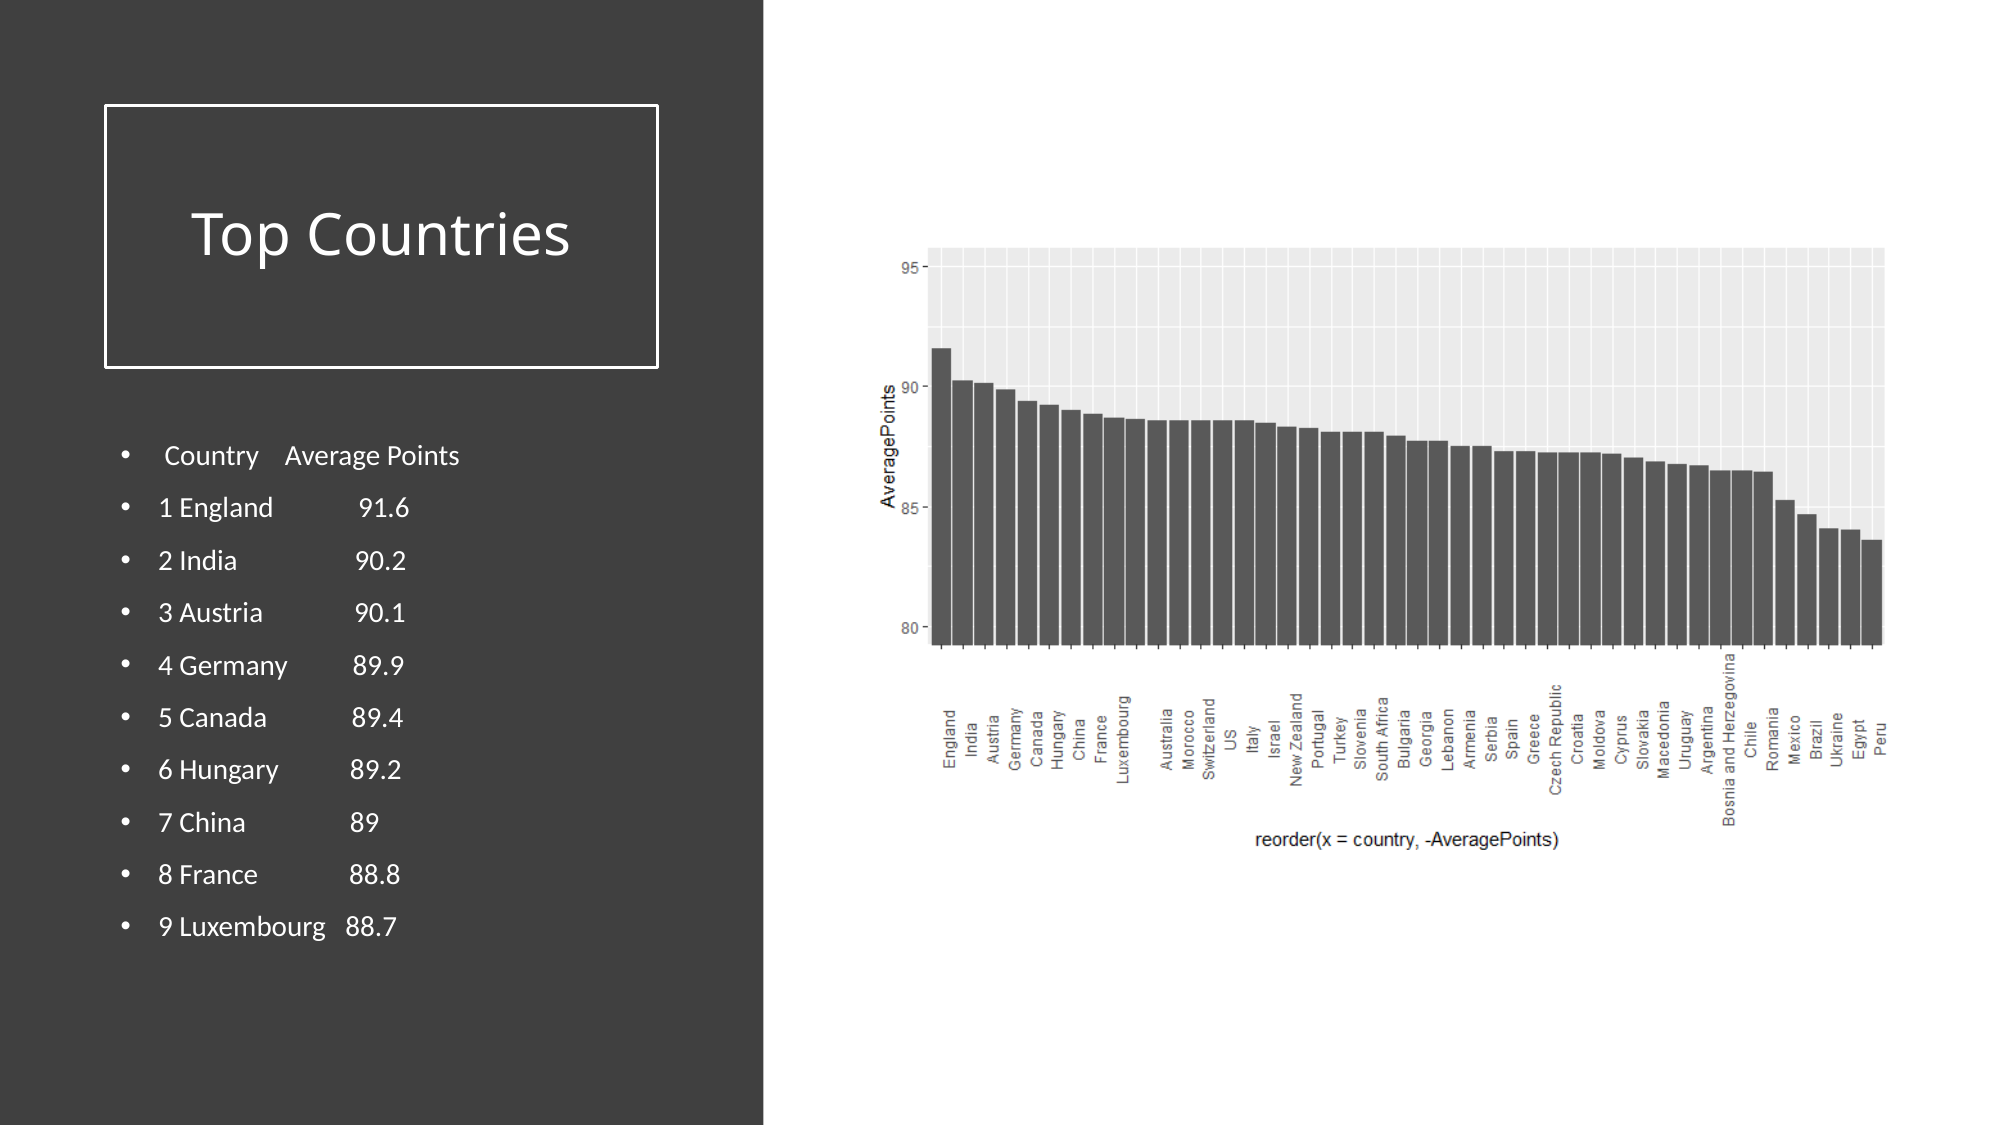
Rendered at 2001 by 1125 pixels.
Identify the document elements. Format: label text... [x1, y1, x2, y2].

list Country Average Points 1 England 91.6 2 India 90.2 3 Austria 90.1 4 Germany 89.9 5 Canada 89.4 6 Hungary 89.2 7 China 89 8 France 88.8 9 Luxembourg 88.7 [105, 432, 658, 994]
text_box [0, 0, 764, 1125]
picture [869, 239, 1895, 859]
title Top Countries [105, 105, 658, 368]
